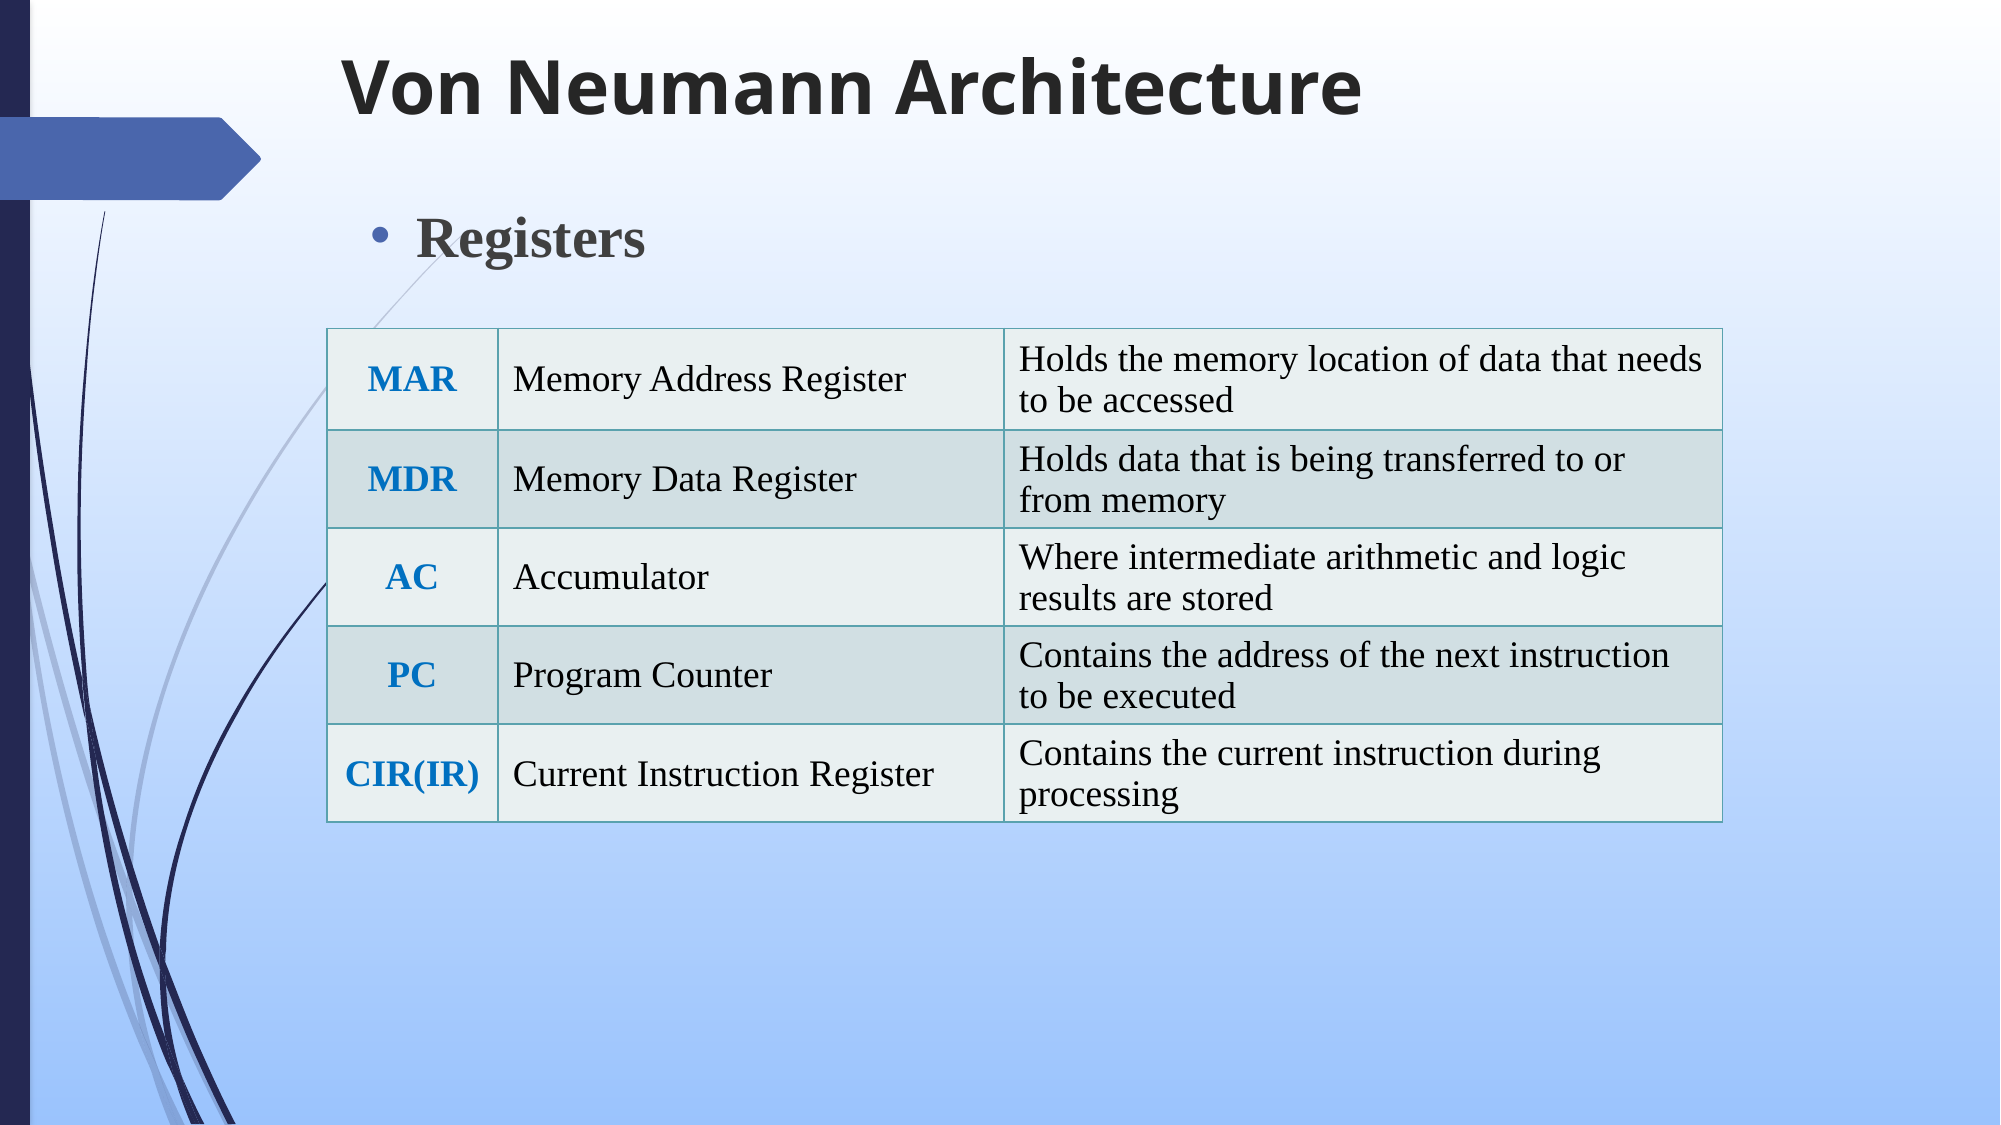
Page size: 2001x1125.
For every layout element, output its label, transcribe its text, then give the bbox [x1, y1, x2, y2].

title Von Neumann Architecture [326, 0, 1789, 169]
table_cell AC [328, 529, 497, 625]
table_cell Accumulator [499, 529, 1003, 625]
table_cell PC [328, 627, 497, 723]
table_cell Holds data that is being transferred to or from memory [1005, 431, 1722, 527]
table_cell Where intermediate arithmetic and logic results are stored [1005, 529, 1722, 625]
table_cell Contains the current instruction during processing [1005, 725, 1722, 821]
table_cell Memory Data Register [499, 431, 1003, 527]
table_header MAR [328, 329, 497, 429]
table_cell Contains the address of the next instruction to be executed [1005, 627, 1722, 723]
table_cell Program Counter [499, 627, 1003, 723]
table_header Memory Address Register [499, 329, 1003, 429]
text_box Registers [326, 192, 1936, 1125]
table_cell Current Instruction Register [499, 725, 1003, 821]
table_header Holds the memory location of data that needs to be accessed [1005, 329, 1722, 429]
table_cell MDR [328, 431, 497, 527]
table_cell CIR(IR) [328, 725, 497, 821]
